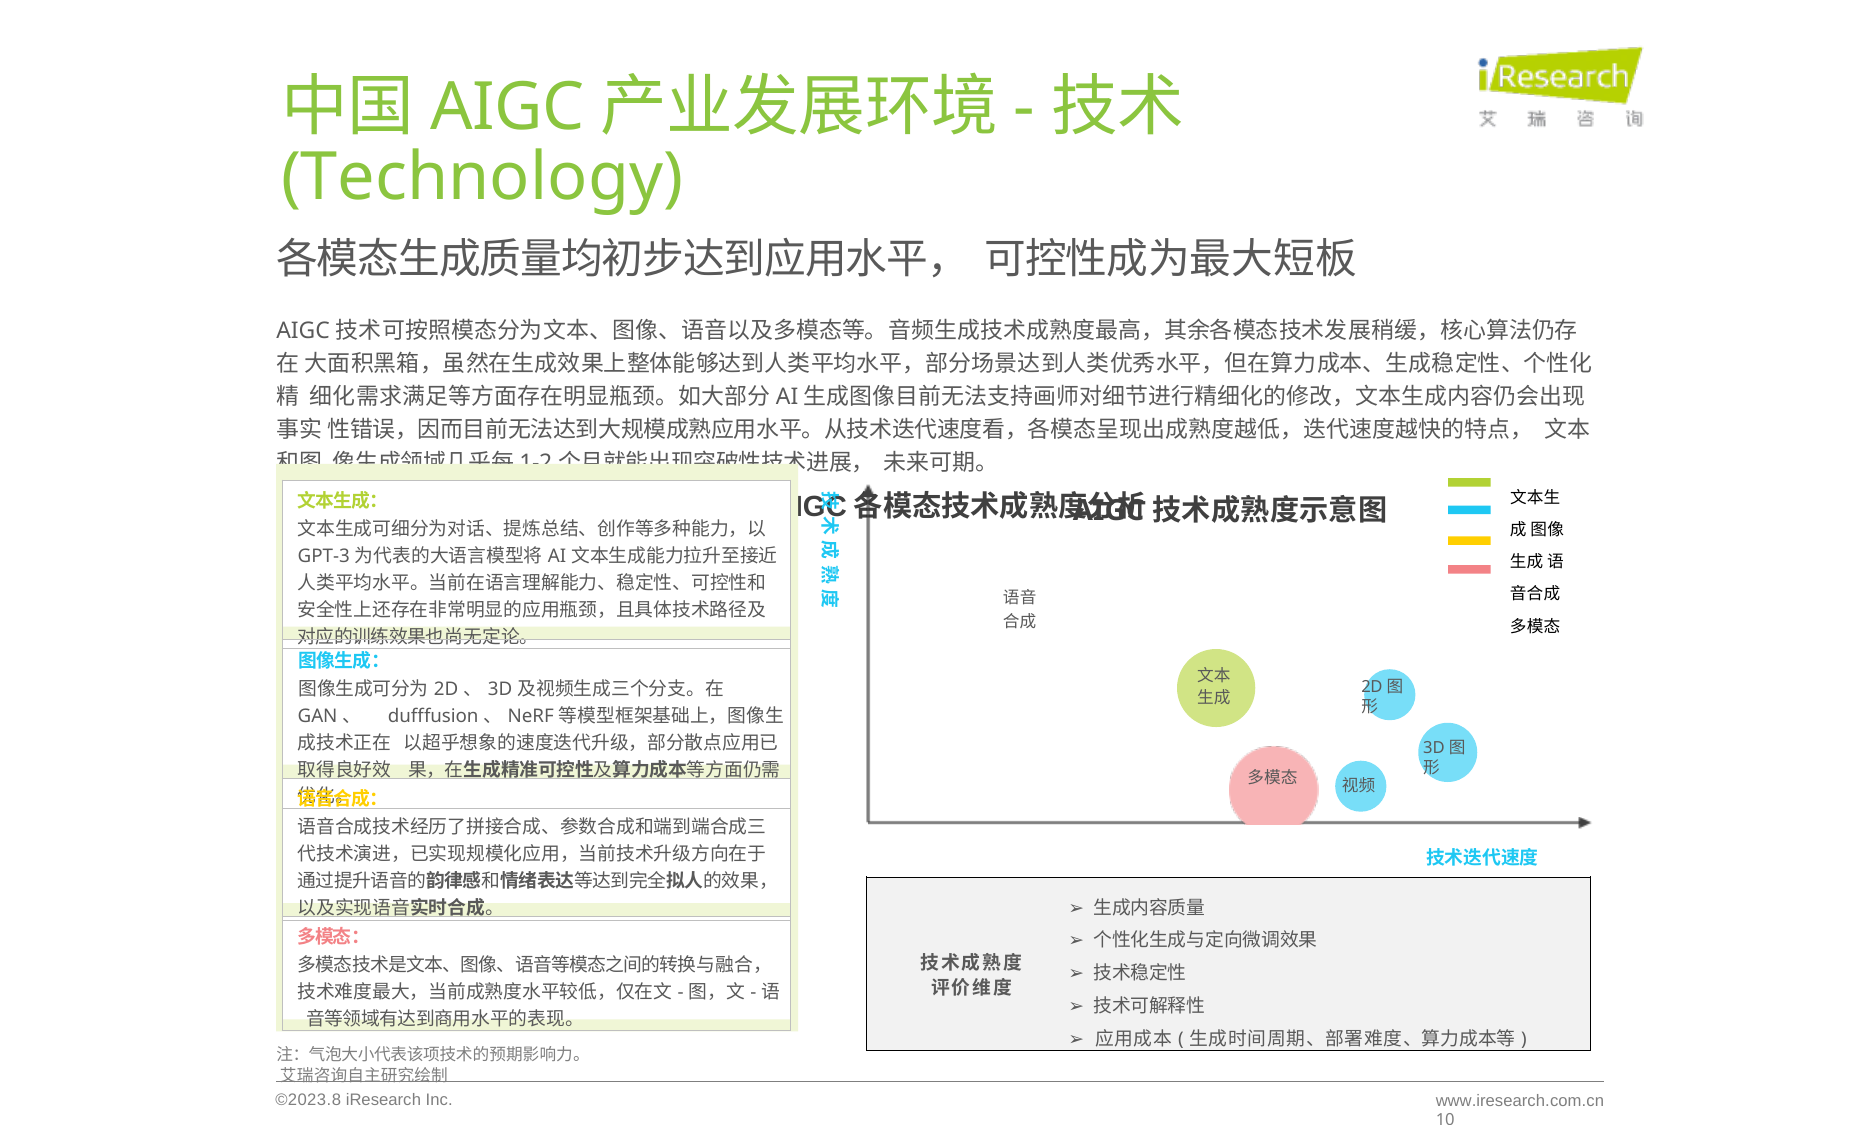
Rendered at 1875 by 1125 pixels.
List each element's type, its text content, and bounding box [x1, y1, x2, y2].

text_box [1448, 478, 1491, 487]
text_box 注：气泡大小代表该项技术的预期影响力。 艾瑞咨询自主研究绘制 ©2023.8 iResearch Inc. [273, 1042, 593, 1112]
table_header ➢ 生成内容质量 ➢ 个性化生成与定向微调效果 ➢ 技术稳定性 ➢ 技术可解释性 ➢ 应用成本(生成时间周期、部署难度、算力成本等) [867, 878, 1590, 1050]
text_box 技术成熟度 评价维度 [918, 946, 1026, 1000]
text_box [1448, 536, 1491, 545]
table_header [1414, 476, 1500, 637]
table_header AIGC技术成熟度示意图 语音 合成 [992, 476, 1414, 637]
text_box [1176, 648, 1256, 728]
picture [1469, 0, 1653, 180]
picture [862, 484, 1593, 830]
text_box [1418, 722, 1479, 782]
text_box [1448, 505, 1491, 515]
text_box www.iresearch.com.cn 10 [1433, 1088, 1670, 1112]
text_box 中国AIGC产业发展环境-技术 (Technology) 各模态生成质量均初步达到应用水平， 可控性成为最大短板 AIGC技术可按照模态分为文本、图像、语音以及多模态等。音频生成技术成熟度最高，其余各模态技术发展稍缓，核心算法仍存在 大面积黑箱，虽然在生成效果上整体能够达到人类平均水平，部分场景达到人类优秀水平，但在算力成本、生成稳定性、个性化精 细化需求满足等方面存在明显瓶颈。如大部分AI生成图像目前无法支持画师对细节进行精细化的修改，文本生成内容仍会出现事实 性错误，因而目前无法达到大规模成熟应用水平。从技术迭代速度看，各模态呈现出成熟度越低，迭代速度越快的特点， 文本和图 像生成领域几乎每1-2个月就能出现突破性技术进展， 未来可期。 AIGC各模态技术成熟度分析 [274, 70, 1595, 456]
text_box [1335, 760, 1387, 812]
text_box 技 术 成 熟 度 [817, 489, 845, 616]
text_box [1361, 669, 1417, 721]
text_box 0 5 10 15 20技术迭代速度25 [861, 841, 1608, 870]
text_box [1229, 745, 1319, 825]
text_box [275, 463, 799, 1032]
table_header 文本生成 图像生成 语音合成 多模态 [1500, 476, 1577, 637]
text_box [1448, 565, 1491, 574]
